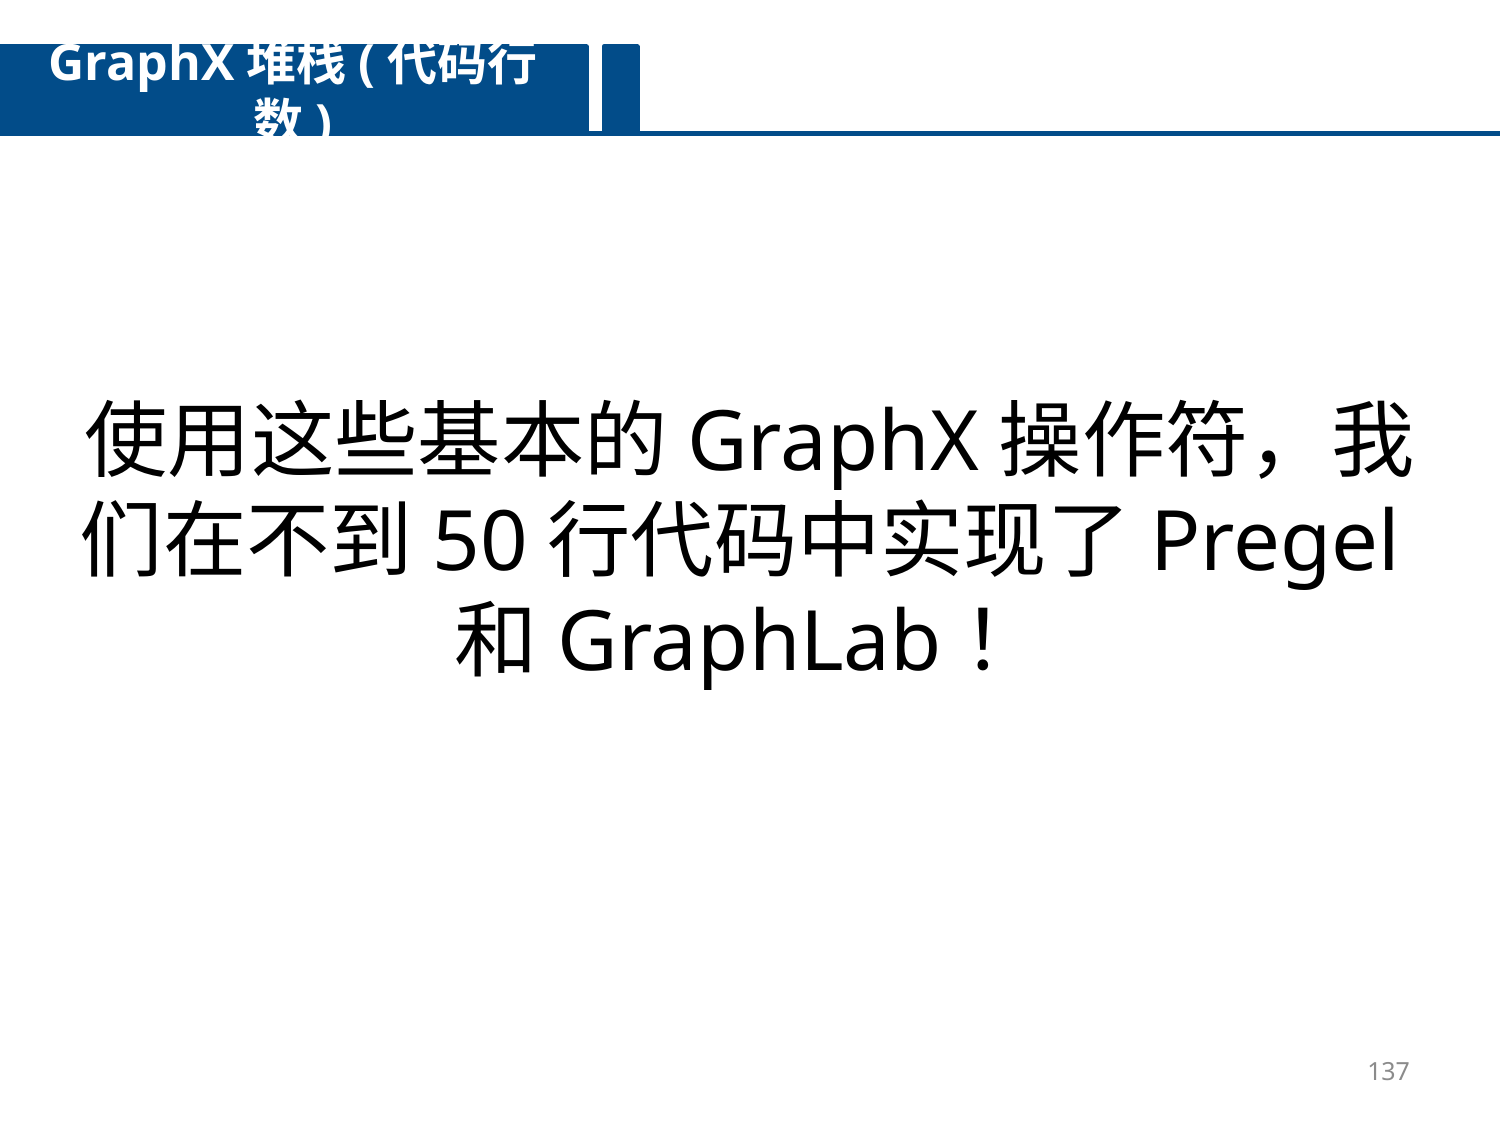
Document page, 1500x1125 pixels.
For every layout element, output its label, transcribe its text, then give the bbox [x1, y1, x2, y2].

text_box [0, 46, 638, 134]
title 使用这些基本的GraphX操作符，我们在不到50行代码中实现了Pregel和GraphLab！ [56, 375, 1444, 700]
slide_number 137 [1074, 1042, 1425, 1103]
